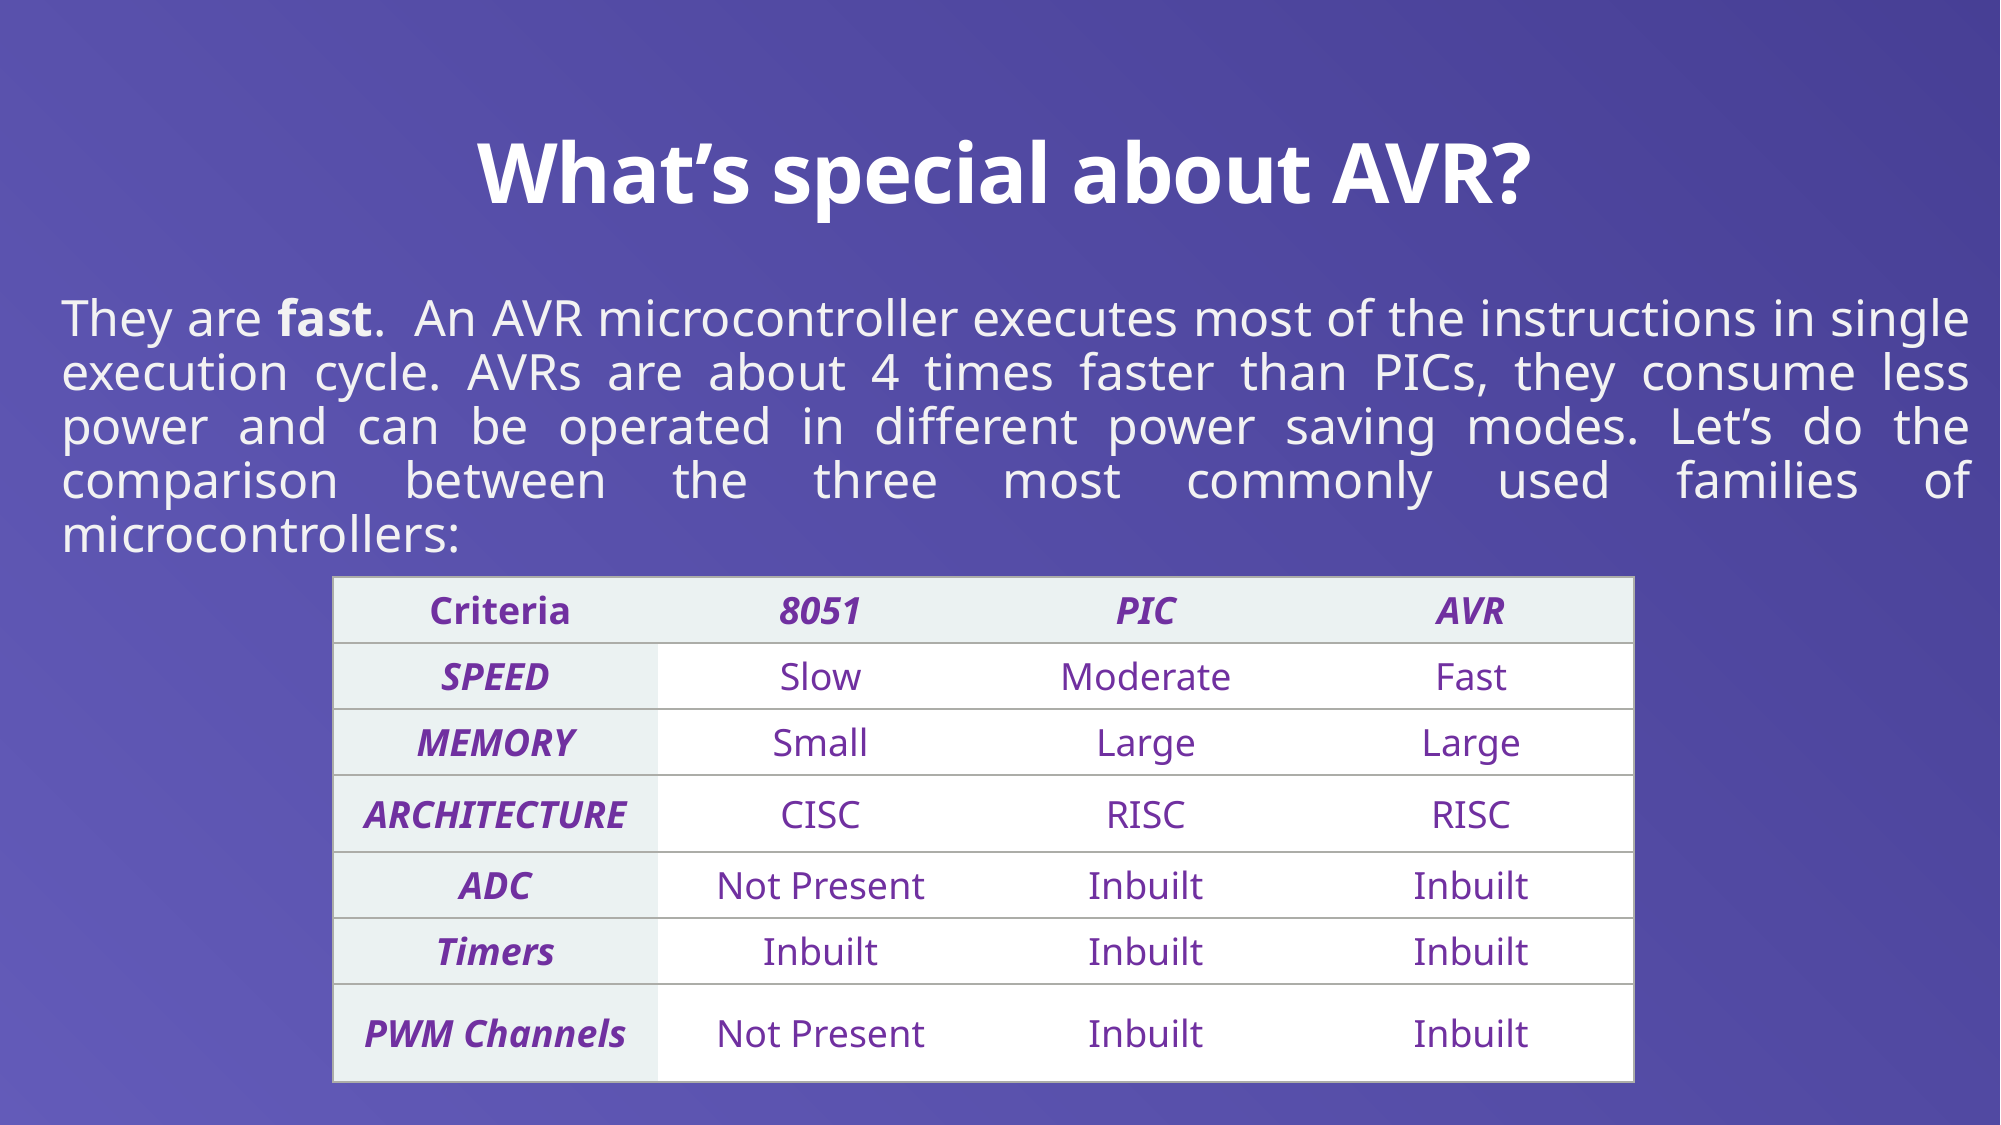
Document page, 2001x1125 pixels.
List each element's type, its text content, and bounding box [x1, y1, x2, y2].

table_cell Not Present [658, 985, 983, 1081]
table_cell Inbuilt [658, 919, 983, 983]
table_cell SPEED [334, 644, 658, 708]
table_cell Inbuilt [983, 985, 1309, 1081]
table_cell Large [1309, 710, 1633, 774]
table_cell CISC [658, 776, 983, 851]
table_cell Fast [1309, 644, 1633, 708]
table_cell RISC [983, 776, 1309, 851]
table_header Criteria [334, 578, 658, 642]
table_cell RISC [1309, 776, 1633, 851]
table_cell Slow [658, 644, 983, 708]
table_header PIC [983, 578, 1309, 642]
table_cell Timers [334, 919, 658, 983]
table_cell Inbuilt [983, 919, 1309, 983]
table_cell ARCHITECTURE [334, 776, 658, 851]
list They are fast. An AVR microcontroller executes most of the instructions in single execution cycle. AVRs are about 4 times faster than PICs, they consume less power and can be operated in different power saving modes. Let’s do the comparison between the three most commonly used families of microcontrollers: [46, 285, 1972, 1004]
table_cell Not Present [658, 853, 983, 917]
table_cell Inbuilt [1309, 985, 1633, 1081]
table_cell Inbuilt [1309, 919, 1633, 983]
table_cell PWM Channels [334, 985, 658, 1081]
title What’s special about AVR? [180, 89, 1830, 228]
table_cell ADC [334, 853, 658, 917]
table_header 8051 [658, 578, 983, 642]
table_cell MEMORY [334, 710, 658, 774]
table_cell Large [983, 710, 1309, 774]
table_cell Moderate [983, 644, 1309, 708]
table_header AVR [1309, 578, 1633, 642]
table_cell Inbuilt [1309, 853, 1633, 917]
table_cell Small [658, 710, 983, 774]
table_cell Inbuilt [983, 853, 1309, 917]
